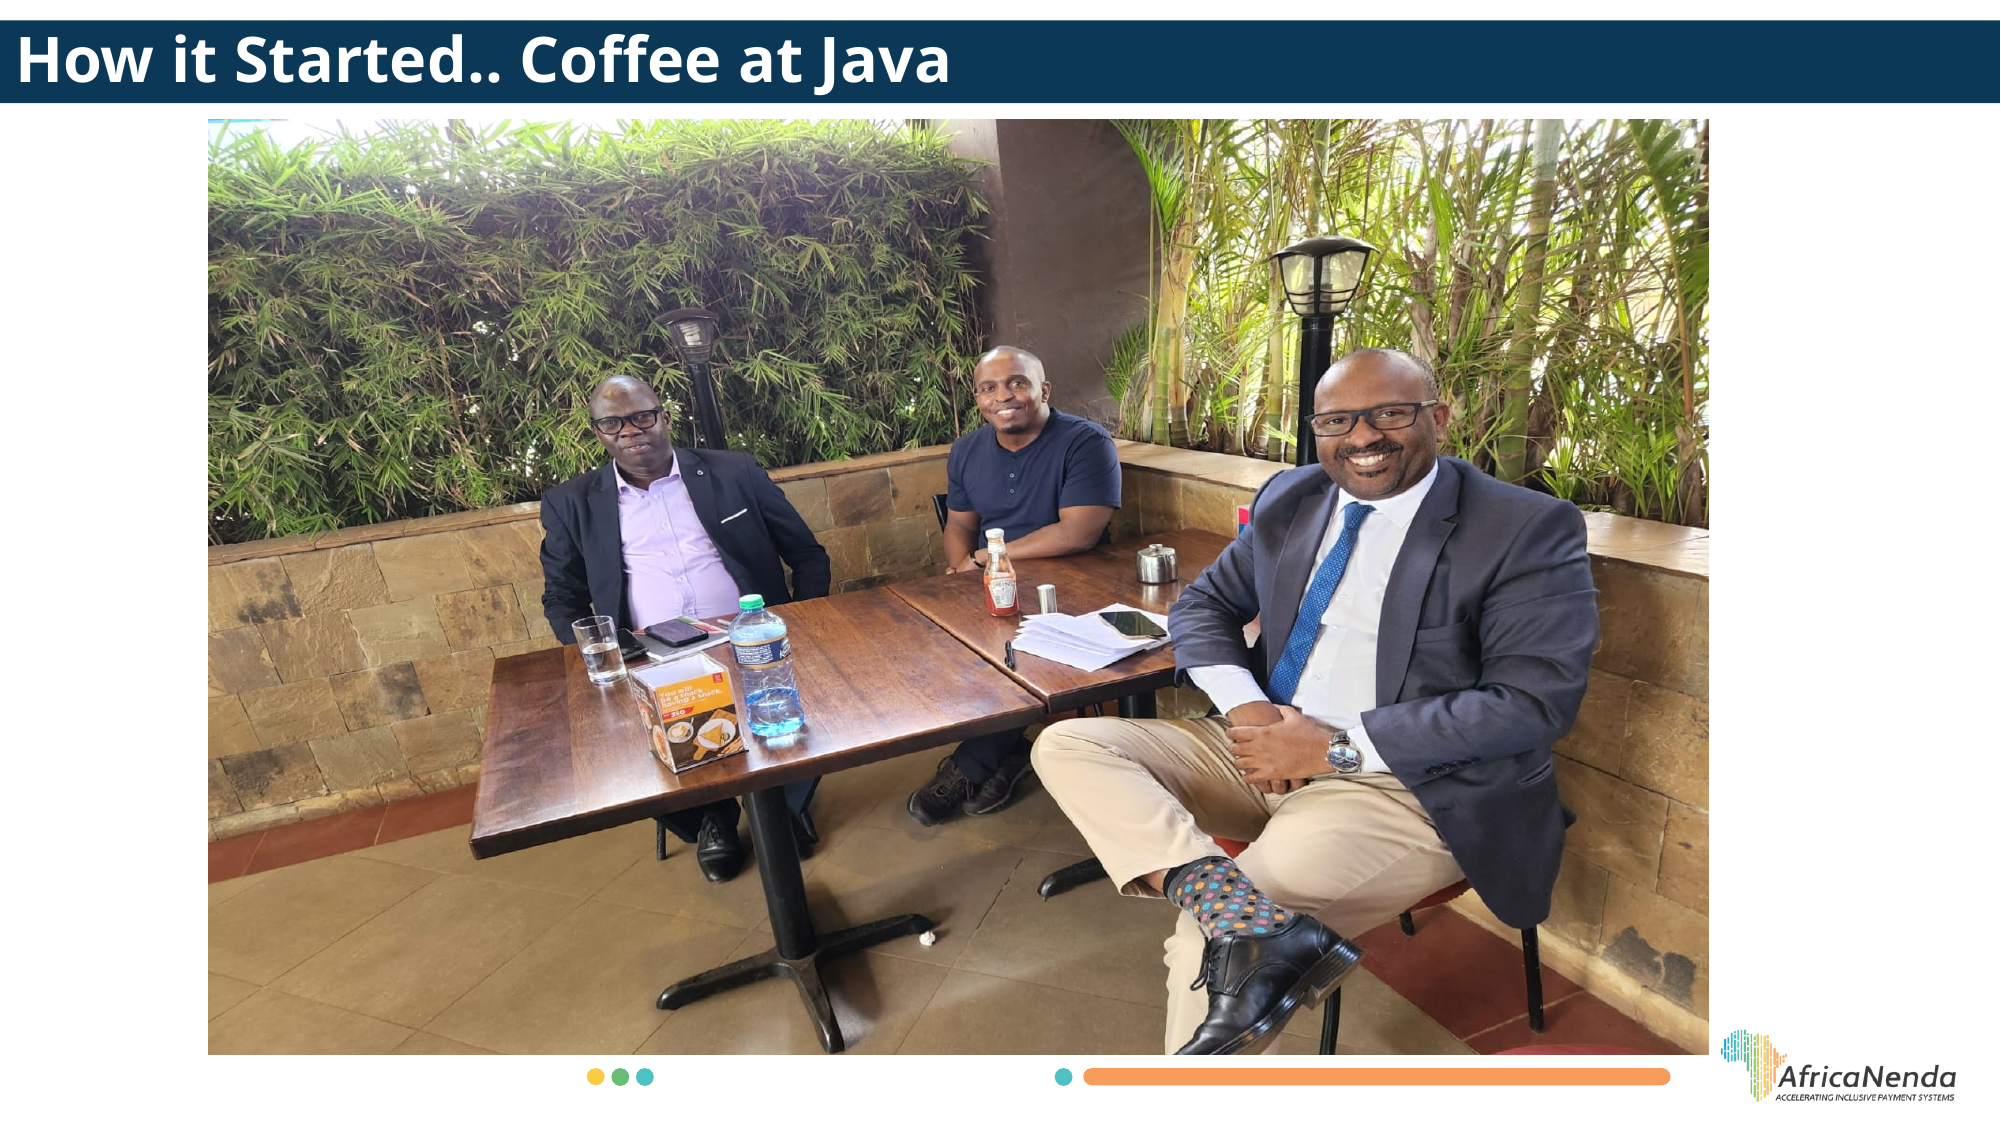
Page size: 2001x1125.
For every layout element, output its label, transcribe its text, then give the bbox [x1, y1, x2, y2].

title How it Started.. Coffee at Java [0, 20, 2000, 104]
picture [208, 119, 1974, 1125]
